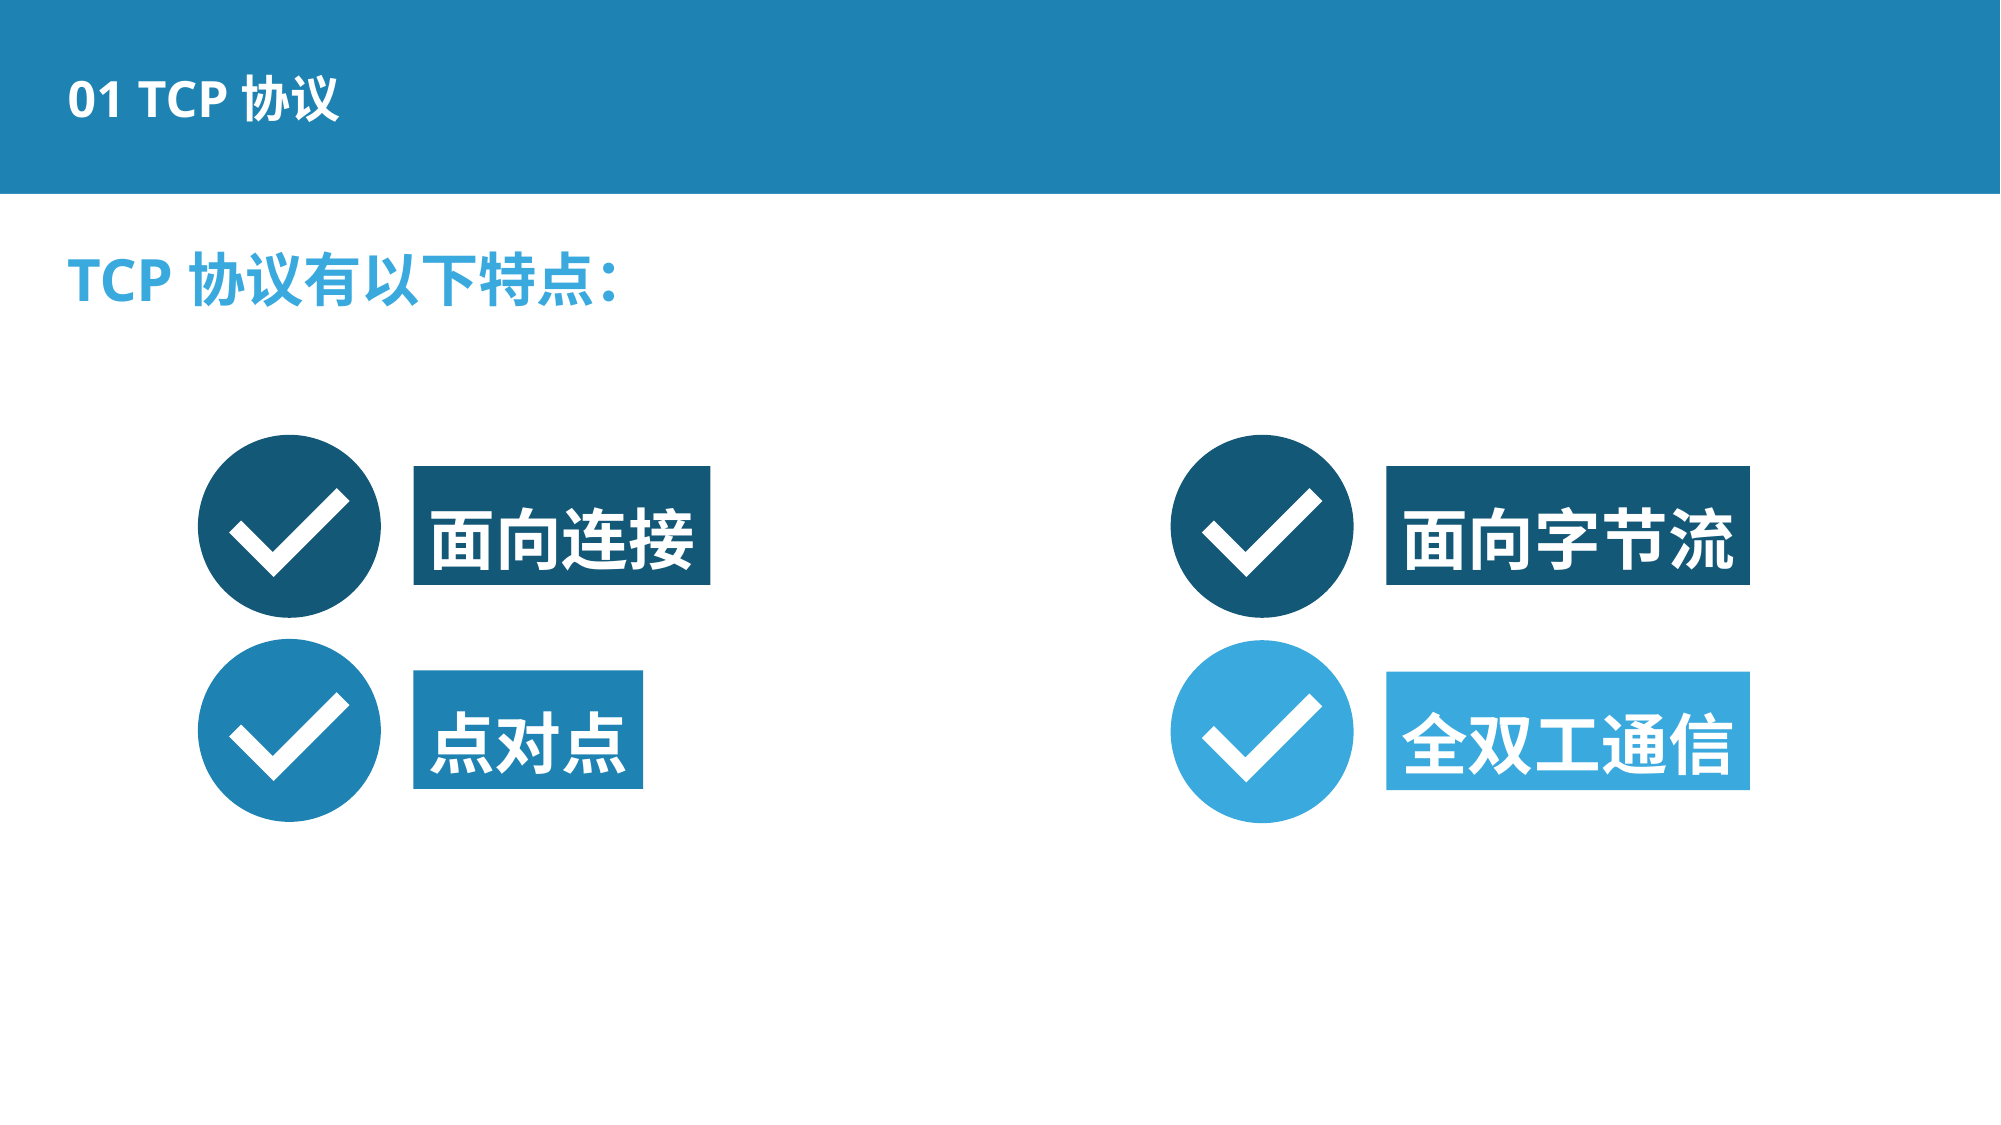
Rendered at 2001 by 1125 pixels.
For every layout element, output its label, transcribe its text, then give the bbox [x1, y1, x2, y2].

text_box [1170, 640, 1354, 824]
text_box 点对点 [413, 670, 644, 789]
text_box 全双工通信 [1386, 671, 1750, 791]
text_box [197, 434, 381, 618]
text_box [197, 638, 381, 822]
text_box TCP协议有以下特点： [52, 214, 668, 321]
list 01 TCP协议 [52, 41, 924, 162]
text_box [1170, 434, 1354, 618]
text_box 面向连接 [413, 466, 711, 585]
text_box 面向字节流 [1386, 466, 1750, 585]
